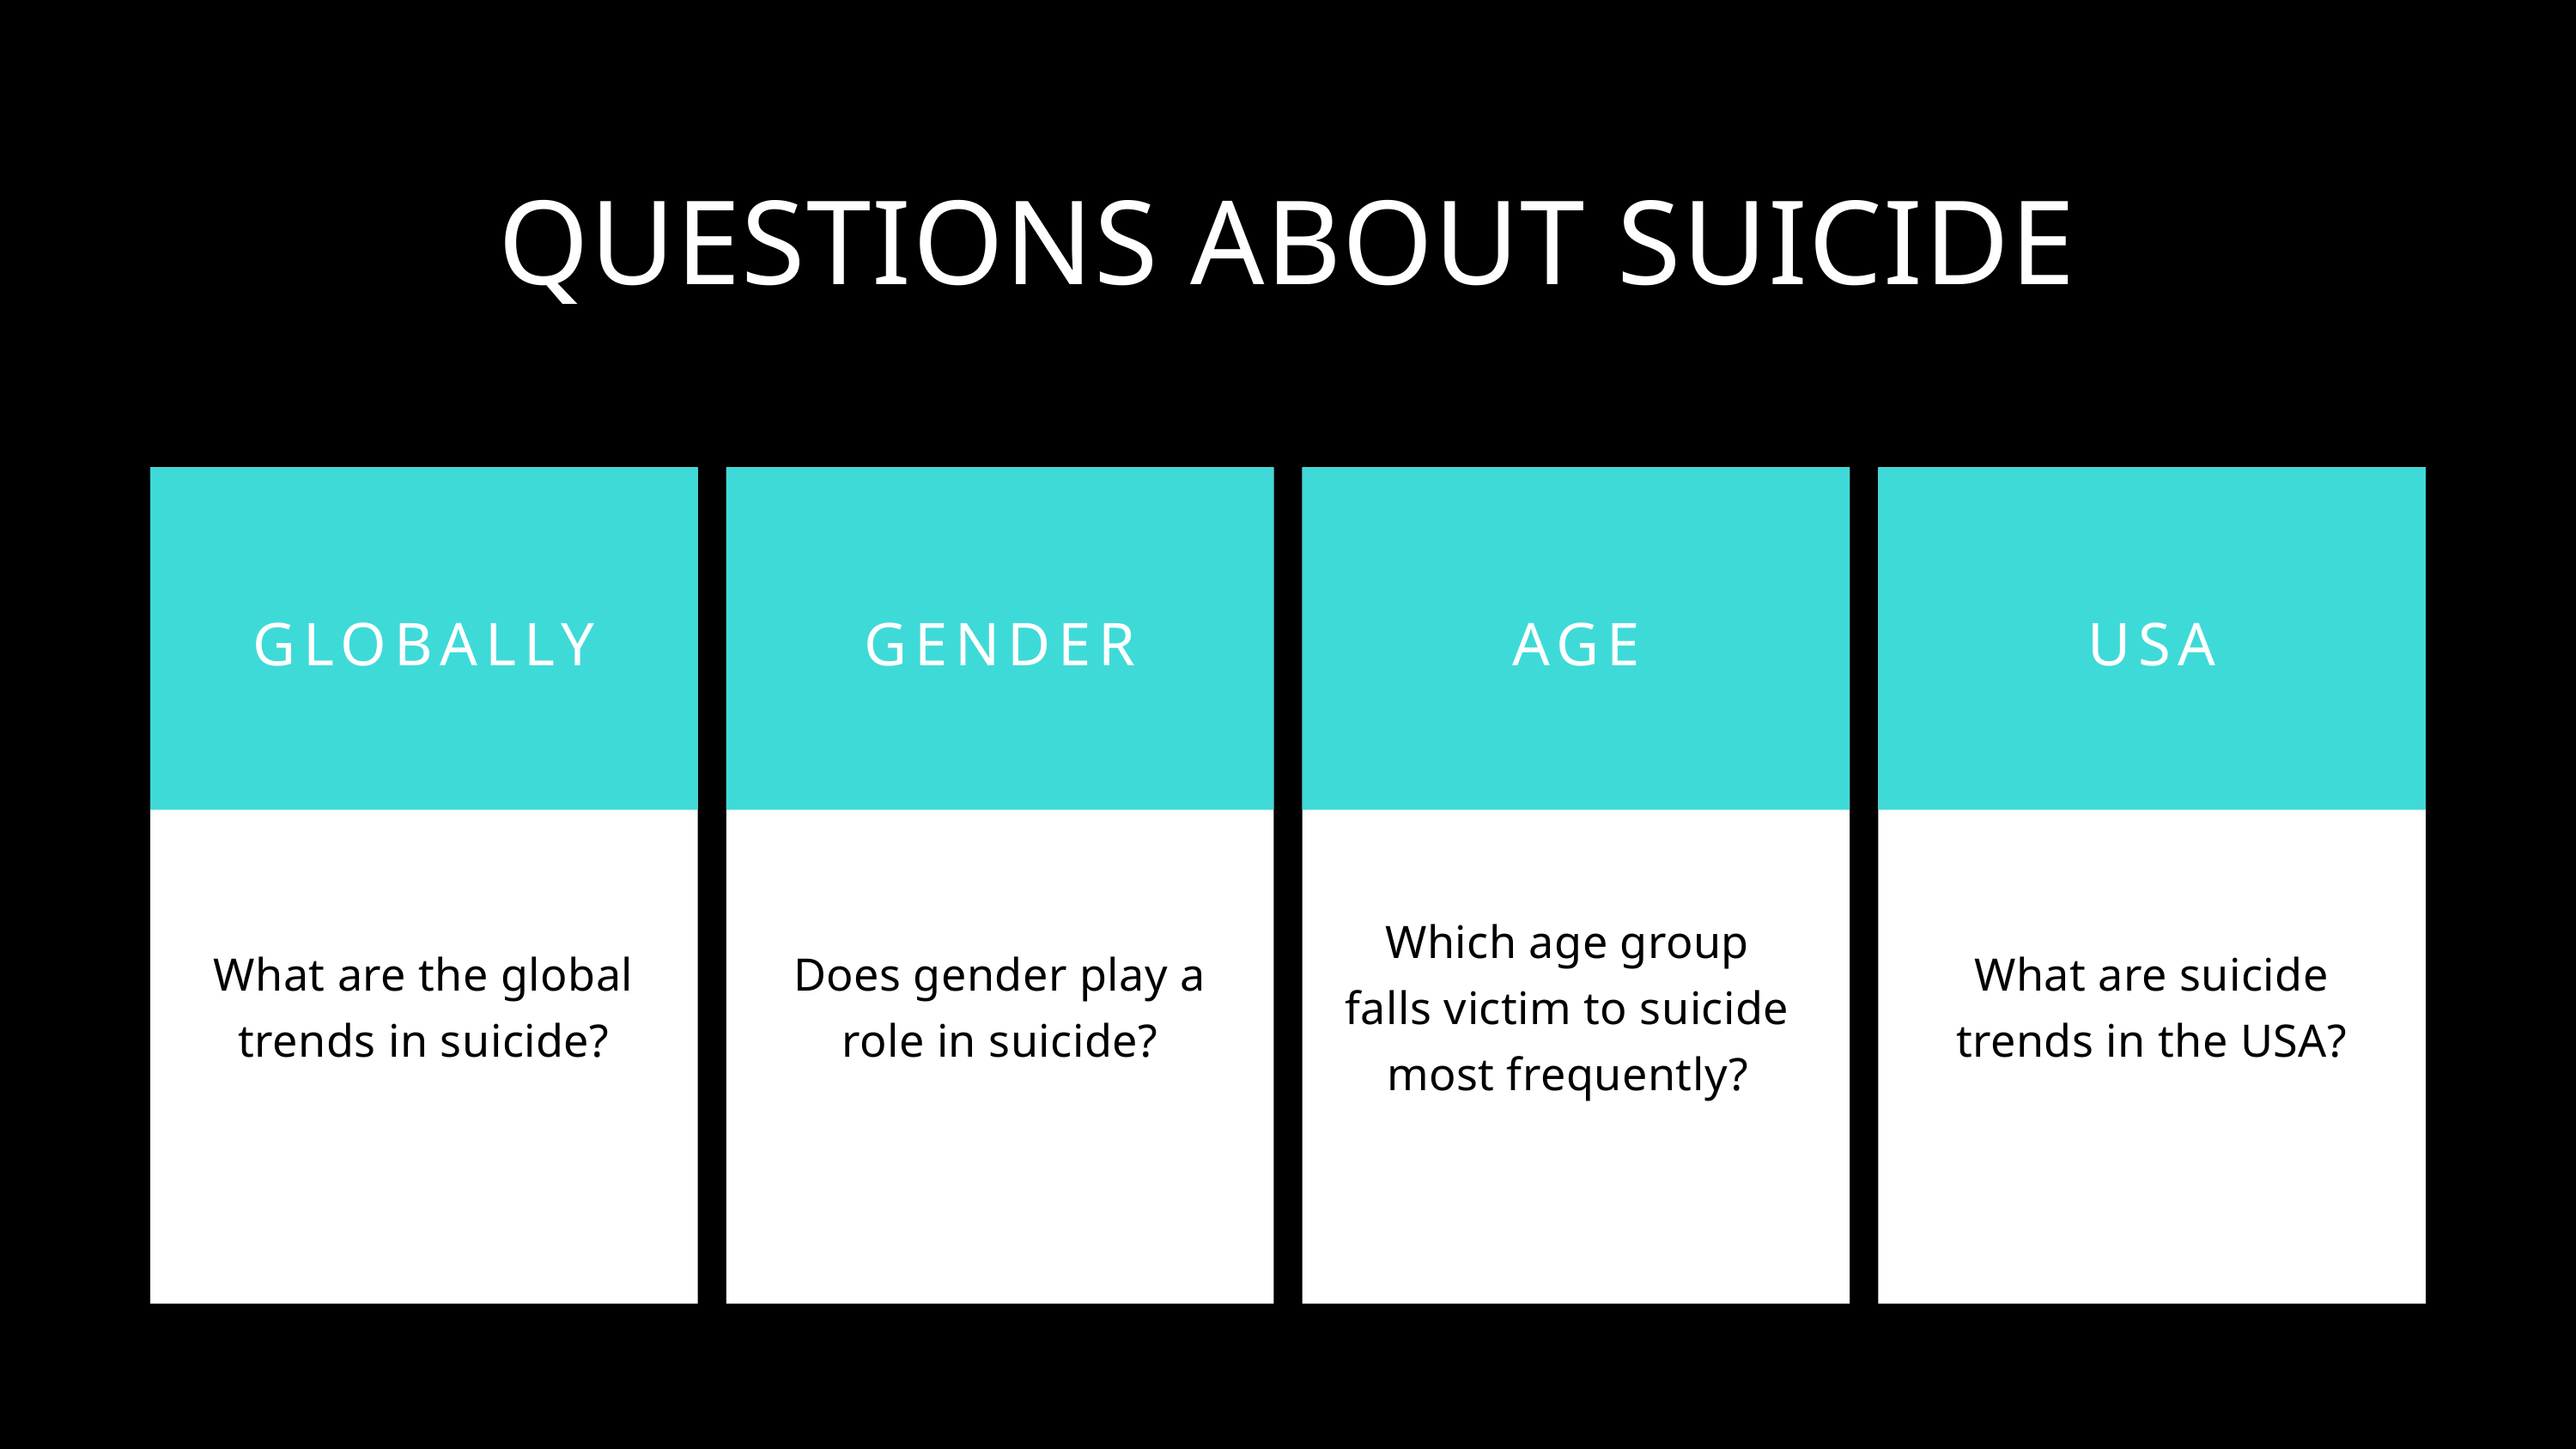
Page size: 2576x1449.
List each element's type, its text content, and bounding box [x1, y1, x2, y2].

text_box [150, 810, 698, 1304]
text_box [1878, 810, 2426, 1304]
text_box GLOBALLY [193, 590, 655, 678]
text_box [726, 467, 1274, 810]
text_box [150, 467, 698, 810]
text_box [1302, 810, 1850, 1304]
text_box USA [1921, 590, 2383, 678]
text_box QUESTIONS ABOUT SUICIDE [161, 149, 2415, 307]
text_box [1302, 467, 1850, 810]
text_box Which age group falls victim to suicide most frequently? [1345, 900, 1791, 1166]
text_box What are suicide trends in the USA? [1929, 933, 2375, 1066]
text_box GENDER [769, 590, 1231, 678]
text_box AGE [1345, 590, 1807, 678]
text_box Does gender play a role in suicide? [777, 933, 1223, 1066]
text_box [726, 810, 1274, 1304]
text_box [1878, 467, 2426, 810]
text_box What are the global trends in suicide? [201, 933, 647, 1066]
